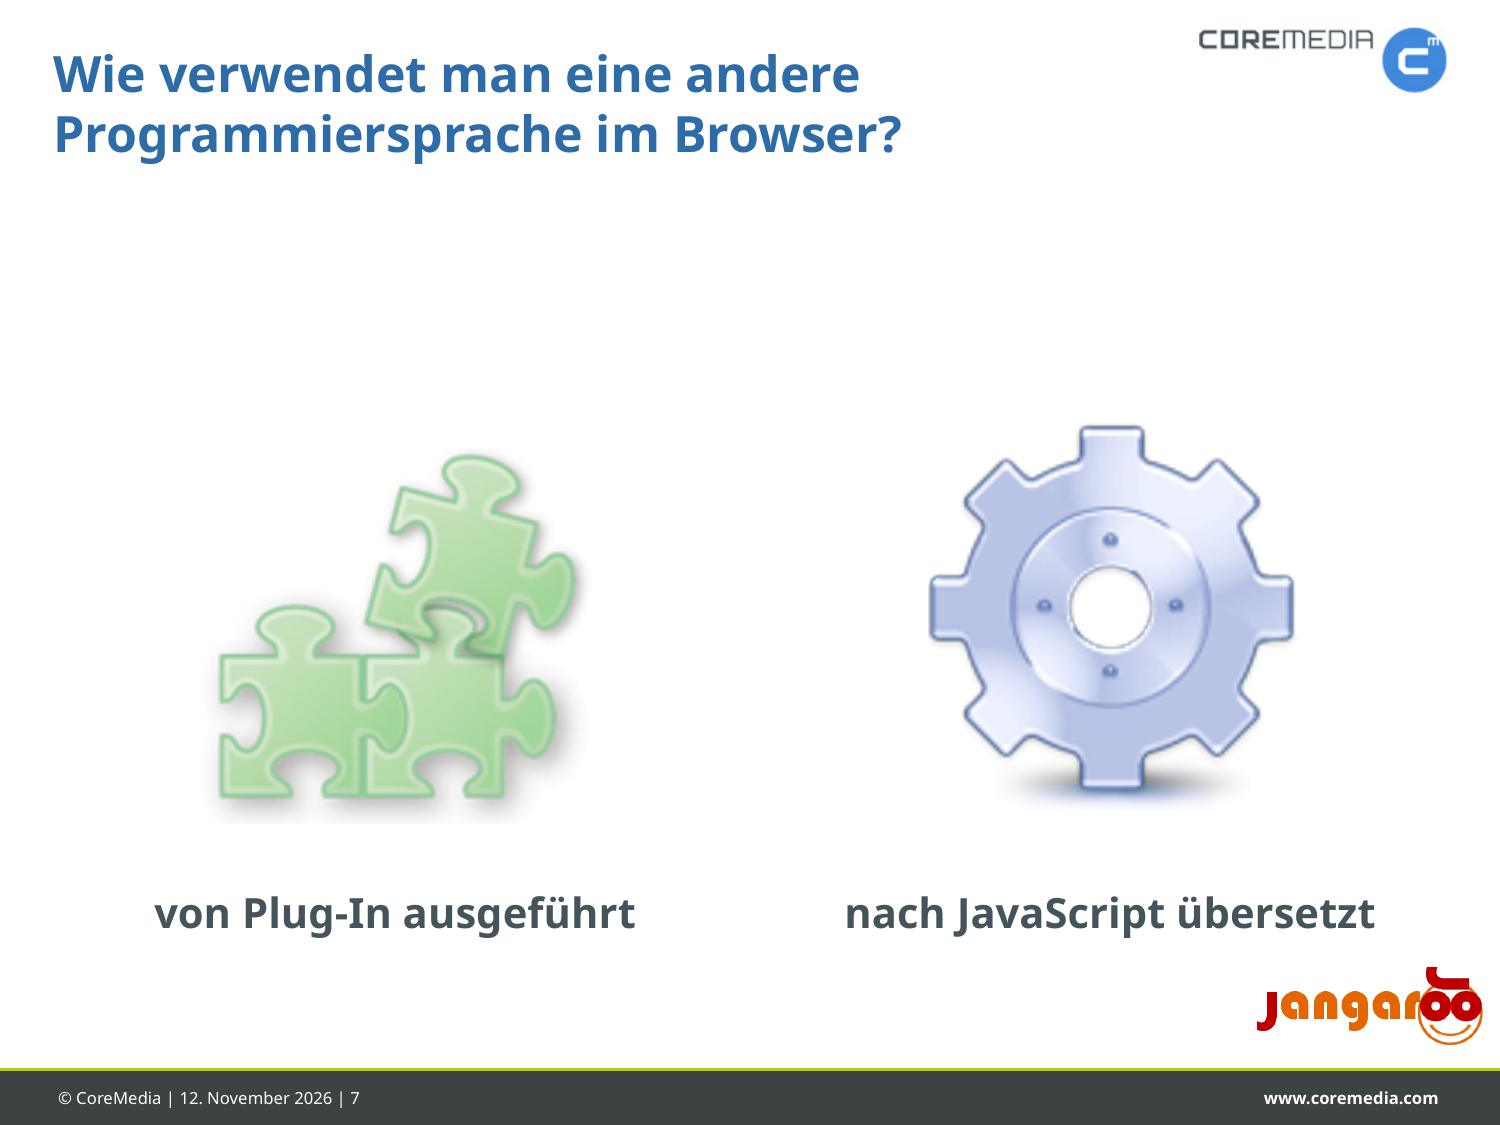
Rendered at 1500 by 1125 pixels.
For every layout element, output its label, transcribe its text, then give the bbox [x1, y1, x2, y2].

title Wie verwendet man eine andere Programmiersprache im Browser? [53, 42, 1172, 176]
list nach JavaScript übersetzt [767, 199, 1453, 1054]
picture [188, 429, 603, 824]
picture [904, 421, 1316, 832]
picture [1453, 967, 1489, 1045]
list von Plug-In ausgeführt [53, 199, 738, 1054]
picture [1198, 27, 1449, 94]
